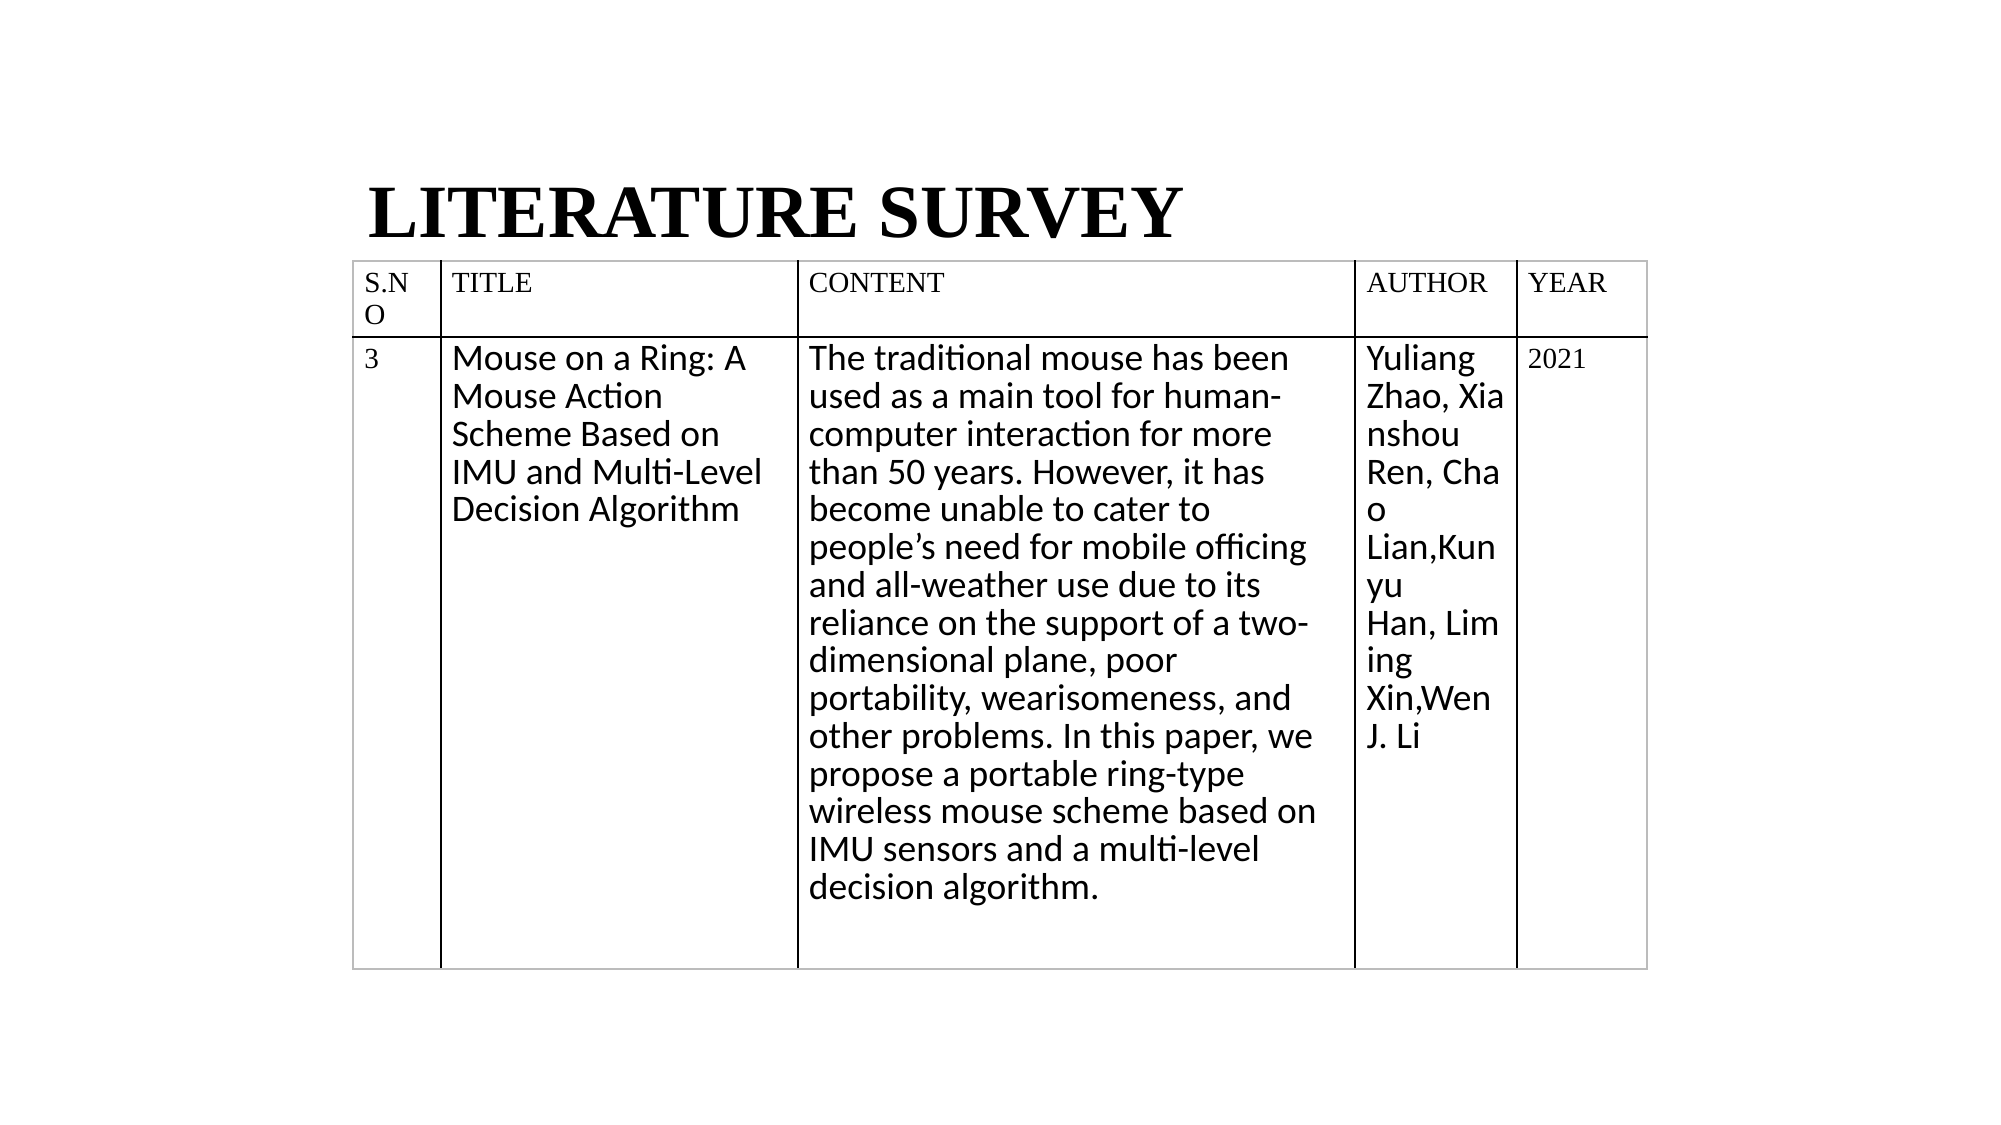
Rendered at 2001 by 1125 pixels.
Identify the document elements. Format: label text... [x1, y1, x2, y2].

table_header S.NO [354, 262, 440, 336]
table_header YEAR [1518, 262, 1646, 336]
table_cell 2021 [1518, 338, 1646, 968]
table_cell The traditional mouse has been used as a main tool for human-computer interaction for more than 50 years. However, it has become unable to cater to people’s need for mobile officing and all-weather use due to its reliance on the support of a two-dimensional plane, poor portability, wearisomeness, and other problems. In this paper, we propose a portable ring-type wireless mouse scheme based on IMU sensors and a multi-level decision algorithm. [799, 338, 1354, 968]
table_header TITLE [442, 262, 797, 336]
table_cell Mouse on a Ring: A Mouse Action Scheme Based on IMU and Multi-Level Decision Algorithm [442, 338, 797, 968]
table_cell 3 [354, 338, 440, 968]
table_header CONTENT [799, 262, 1354, 336]
table_header AUTHOR [1356, 262, 1516, 336]
title LITERATURE SURVEY [353, 165, 1647, 260]
table_cell Yuliang Zhao, Xianshou Ren, Chao Lian,Kunyu Han, Liming Xin,Wen J. Li [1356, 338, 1516, 968]
